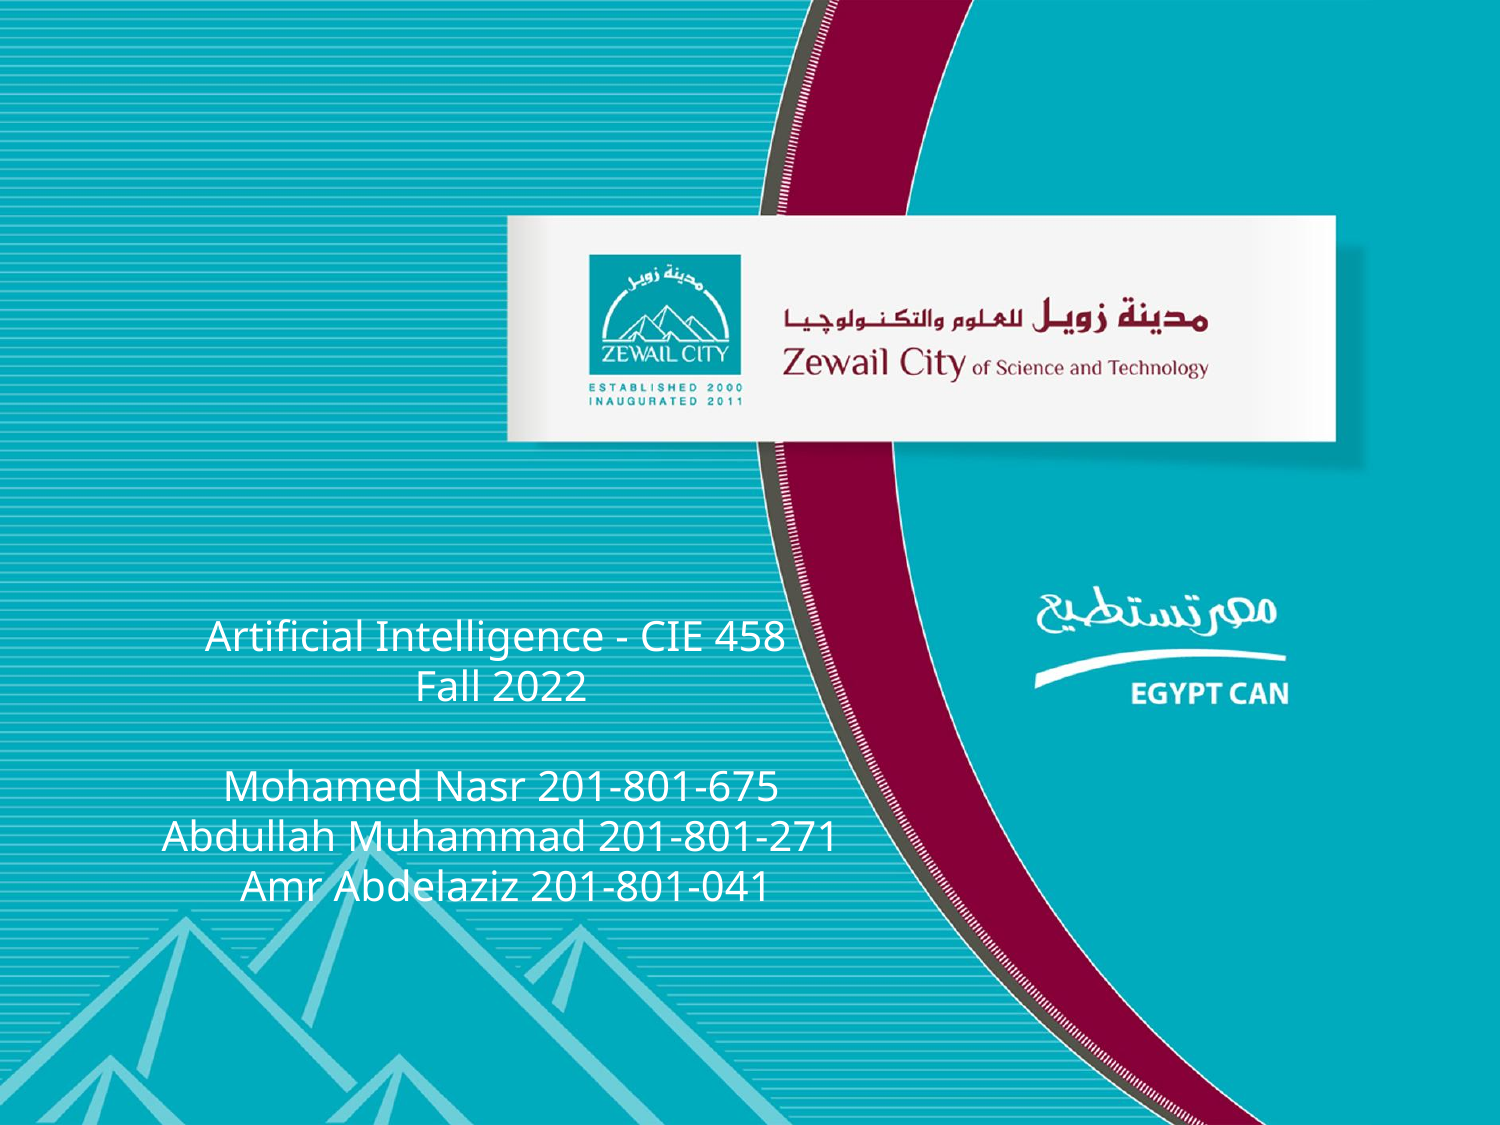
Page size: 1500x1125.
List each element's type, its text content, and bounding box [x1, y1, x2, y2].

picture [0, 0, 1500, 1125]
title Artificial Intelligence - CIE 458 Fall 2022 Mohamed Nasr 201-801-675 Abdullah Muhammad 201-801-271 Amr Abdelaziz 201-801-041 [64, 562, 938, 957]
